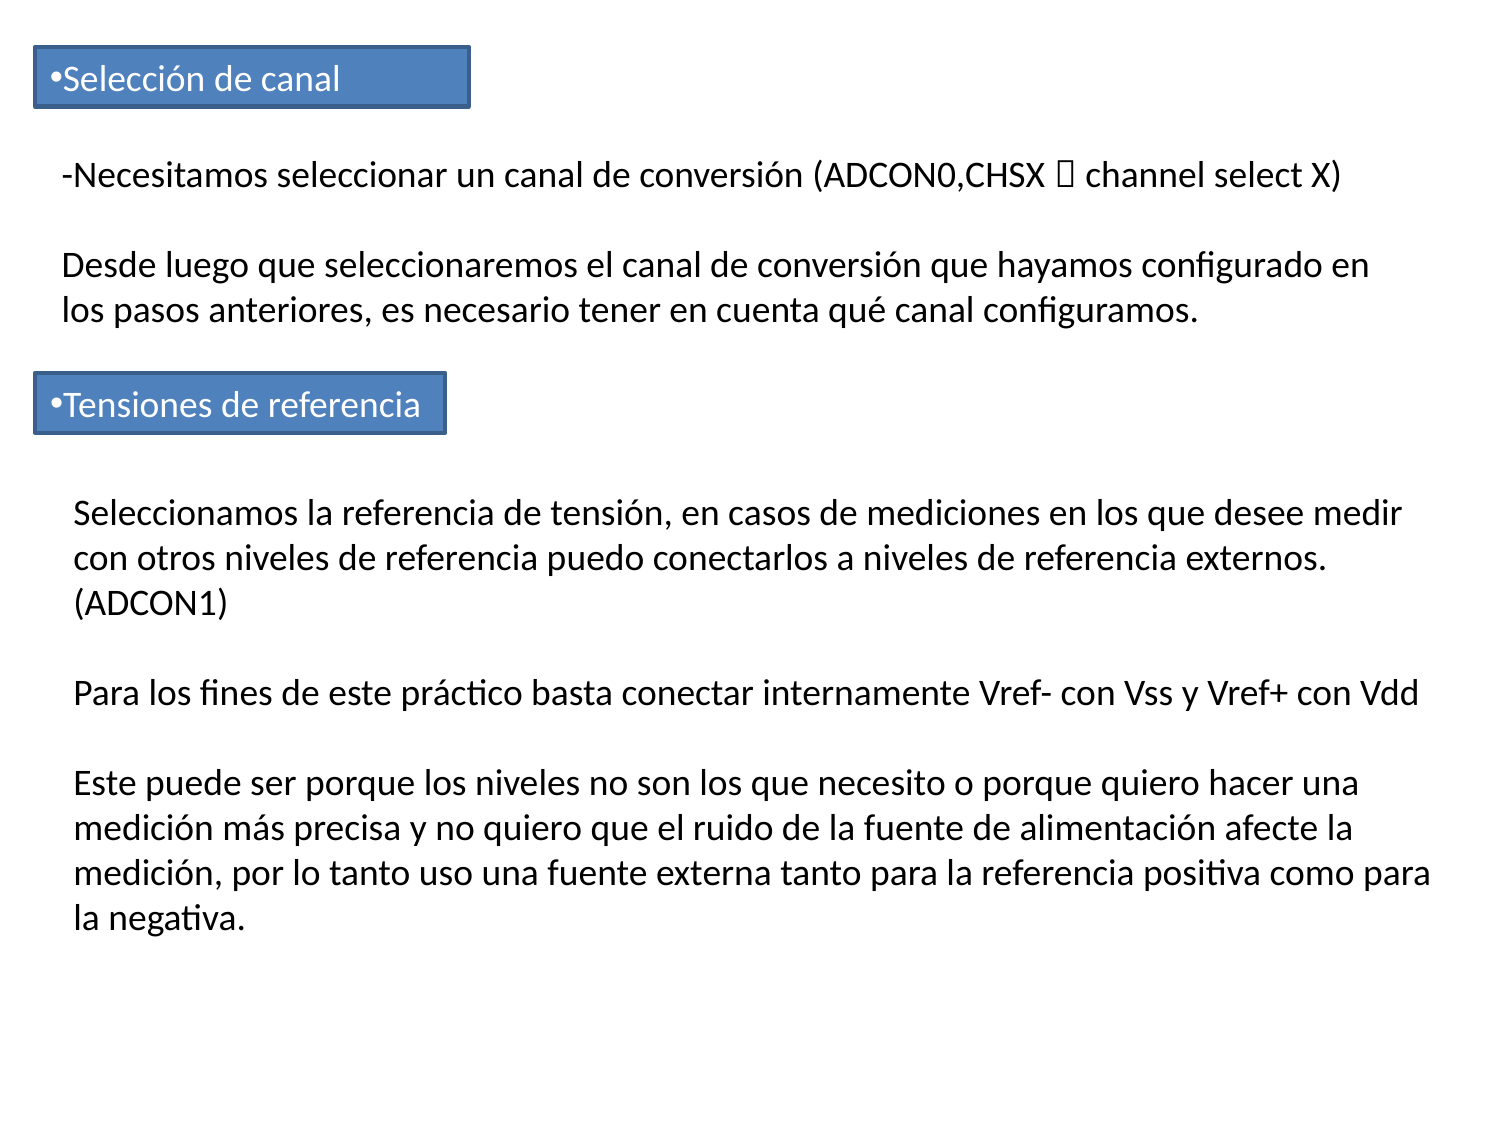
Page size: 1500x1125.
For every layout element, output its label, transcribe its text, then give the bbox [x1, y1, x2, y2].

text_box Selección de canal [33, 45, 471, 109]
text_box Tensiones de referencia [33, 371, 447, 435]
text_box -Necesitamos seleccionar un canal de conversión (ADCON0,CHSX  channel select X) Desde luego que seleccionaremos el canal de conversión que hayamos configurado en los pasos anteriores, es necesario tener en cuenta qué canal configuramos. [46, 142, 1430, 338]
text_box Seleccionamos la referencia de tensión, en casos de mediciones en los que desee medir con otros niveles de referencia puedo conectarlos a niveles de referencia externos. (ADCON1) Para los fines de este práctico basta conectar internamente Vref- con Vss y Vref+ con Vdd Este puede ser porque los niveles no son los que necesito o porque quiero hacer una medición más precisa y no quiero que el ruido de la fuente de alimentación afecte la medición, por lo tanto uso una fuente externa tanto para la referencia positiva como para la negativa. [58, 480, 1477, 946]
